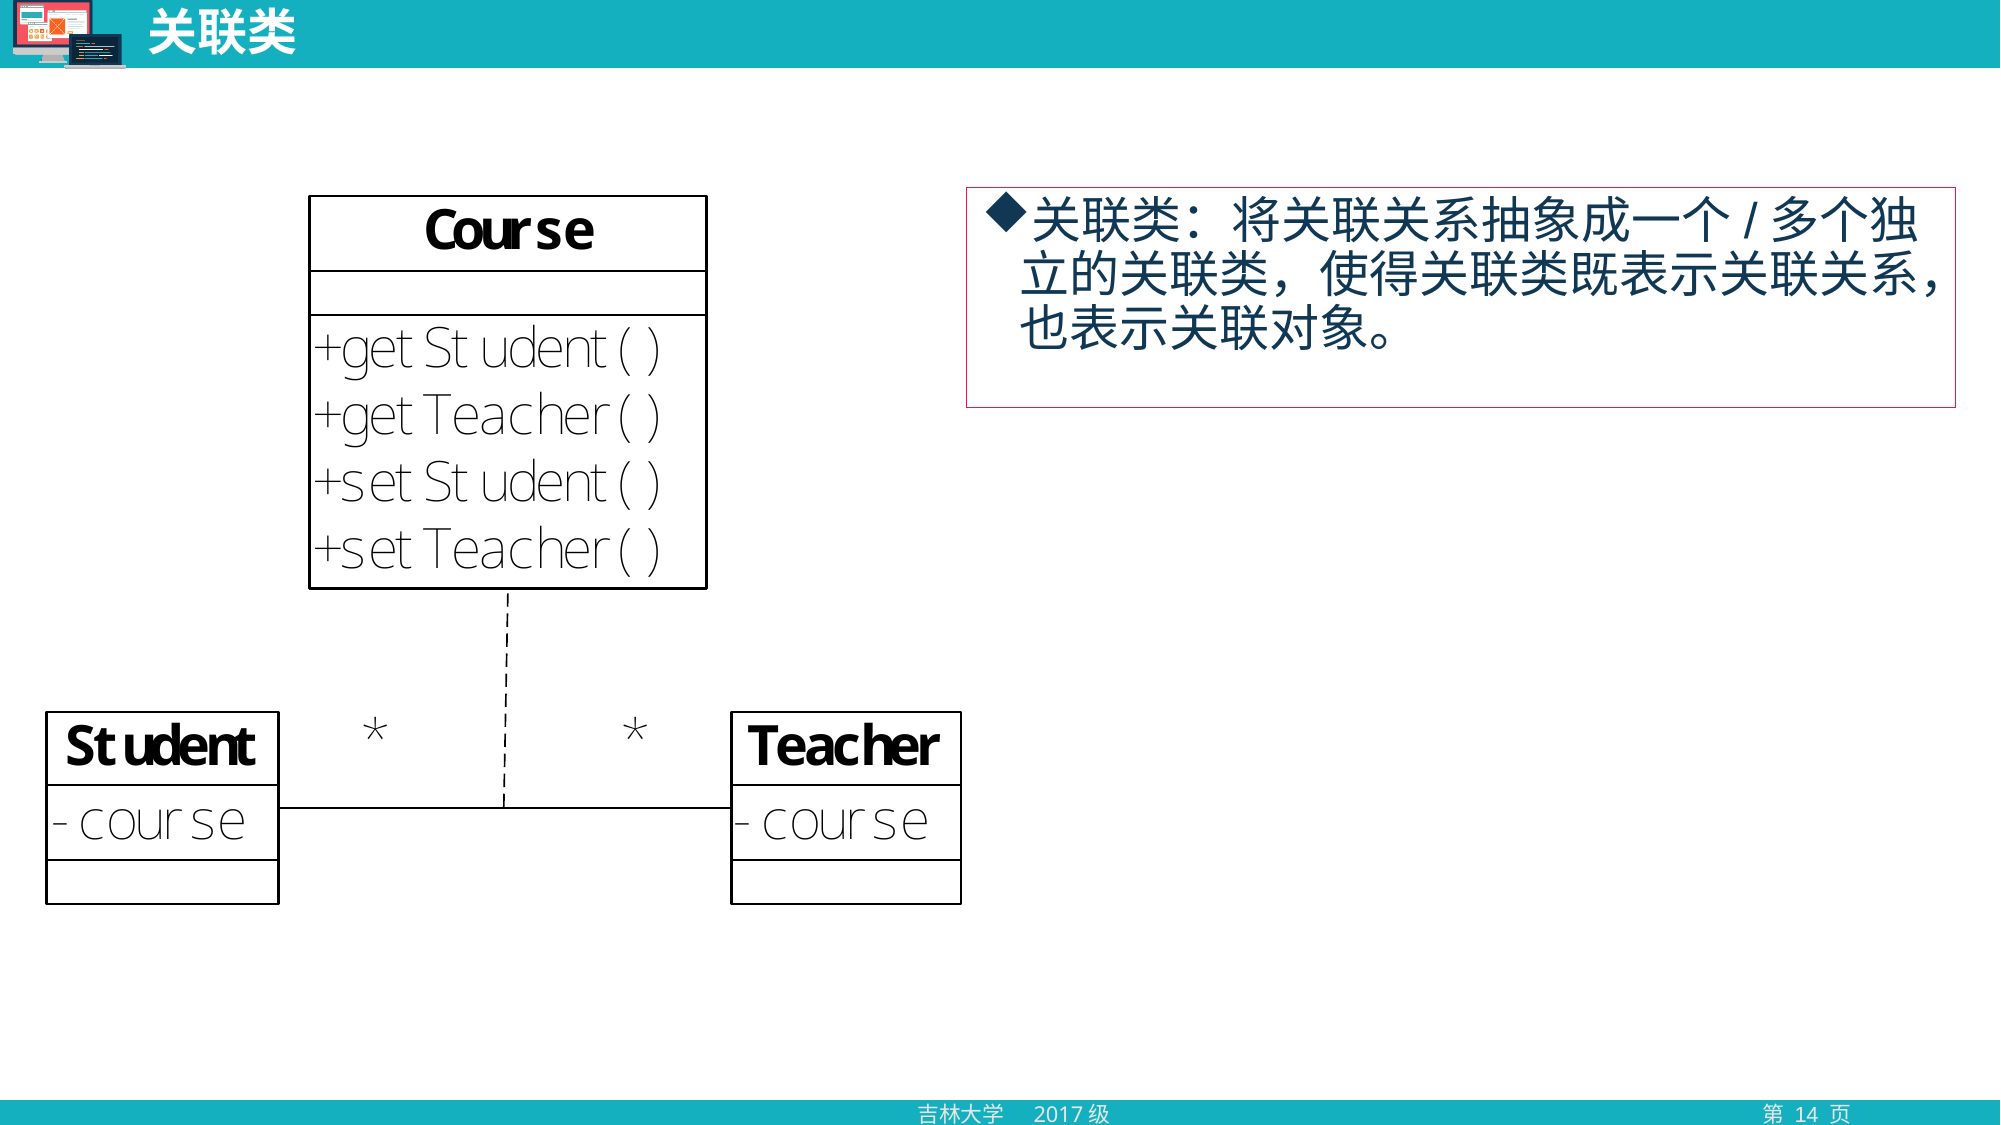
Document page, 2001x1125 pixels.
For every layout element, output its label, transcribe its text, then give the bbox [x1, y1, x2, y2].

picture [13, 0, 126, 69]
list 关联类：将关联关系抽象成一个/多个独立的关联类，使得关联类既表示关联关系，也表示关联对象。 [967, 187, 1956, 408]
picture [42, 187, 967, 909]
title 关联类 [132, 5, 1285, 64]
